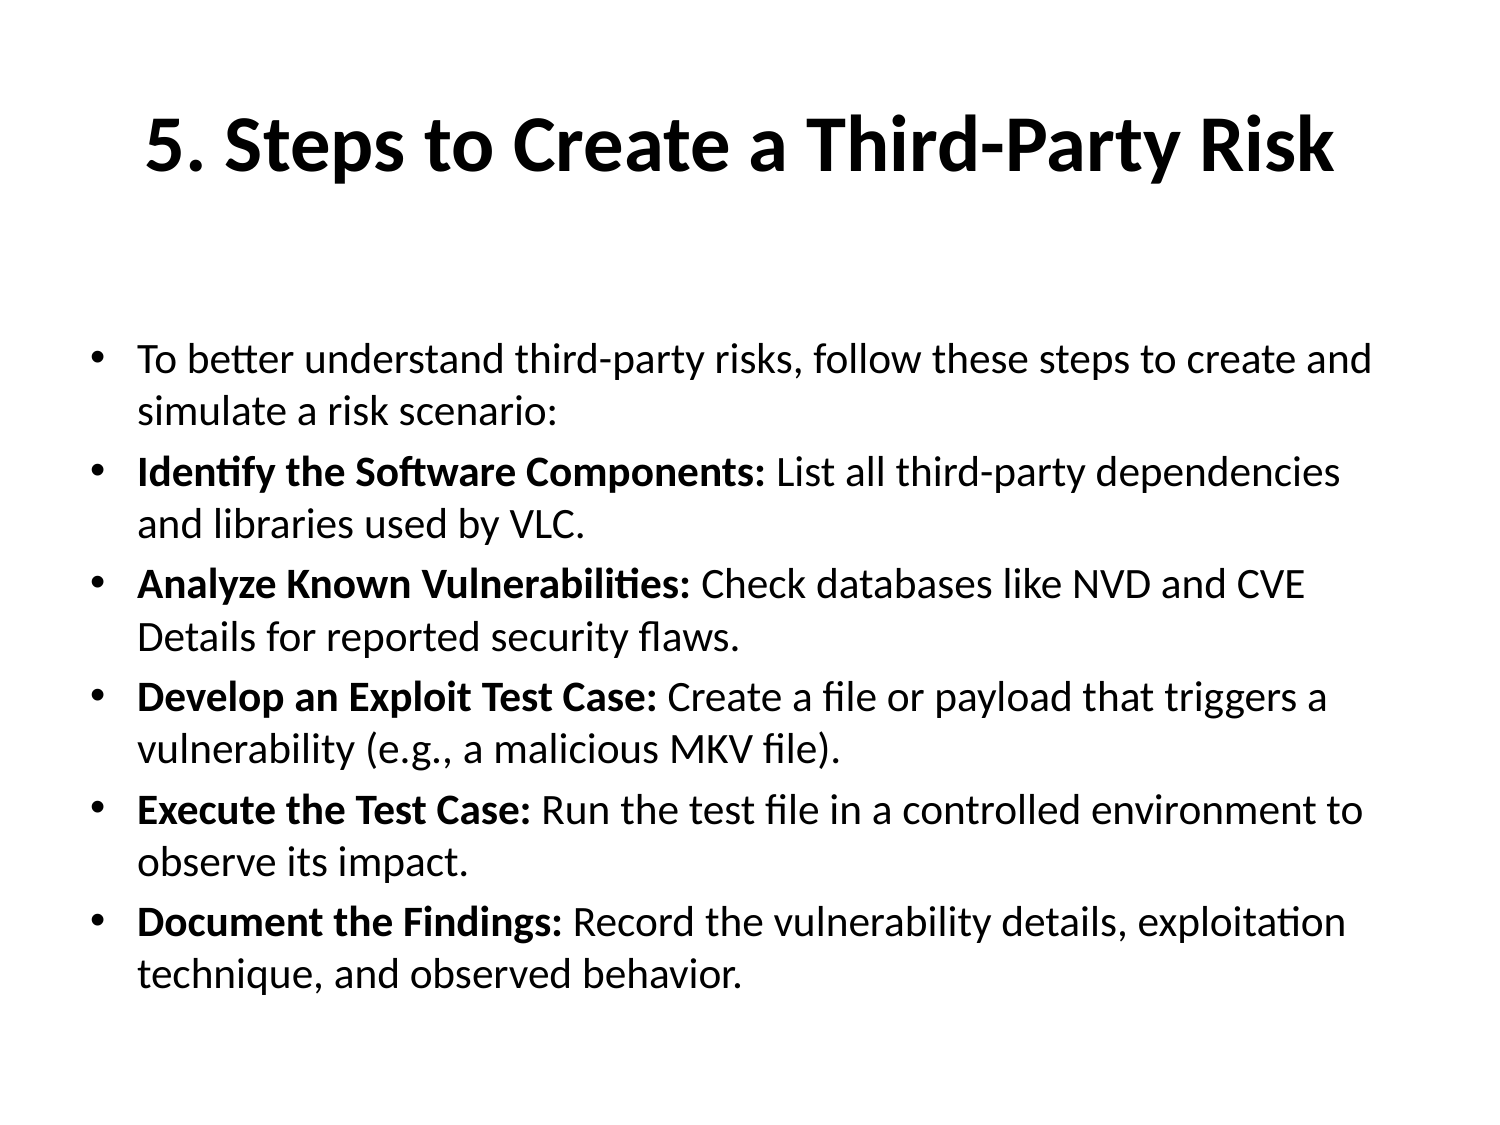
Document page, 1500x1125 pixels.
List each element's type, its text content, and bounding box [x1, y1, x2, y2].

list To better understand third-party risks, follow these steps to create and simulate a risk scenario: Identify the Software Components: List all third-party dependencies and libraries used by VLC. Analyze Known Vulnerabilities: Check databases like NVD and CVE Details for reported security flaws. Develop an Exploit Test Case: Create a file or payload that triggers a vulnerability (e.g., a malicious MKV file). Execute the Test Case: Run the test file in a controlled environment to observe its impact. Document the Findings: Record the vulnerability details, exploitation technique, and observed behavior. [75, 262, 1425, 1005]
title 5. Steps to Create a Third-Party Risk [75, 45, 1425, 233]
